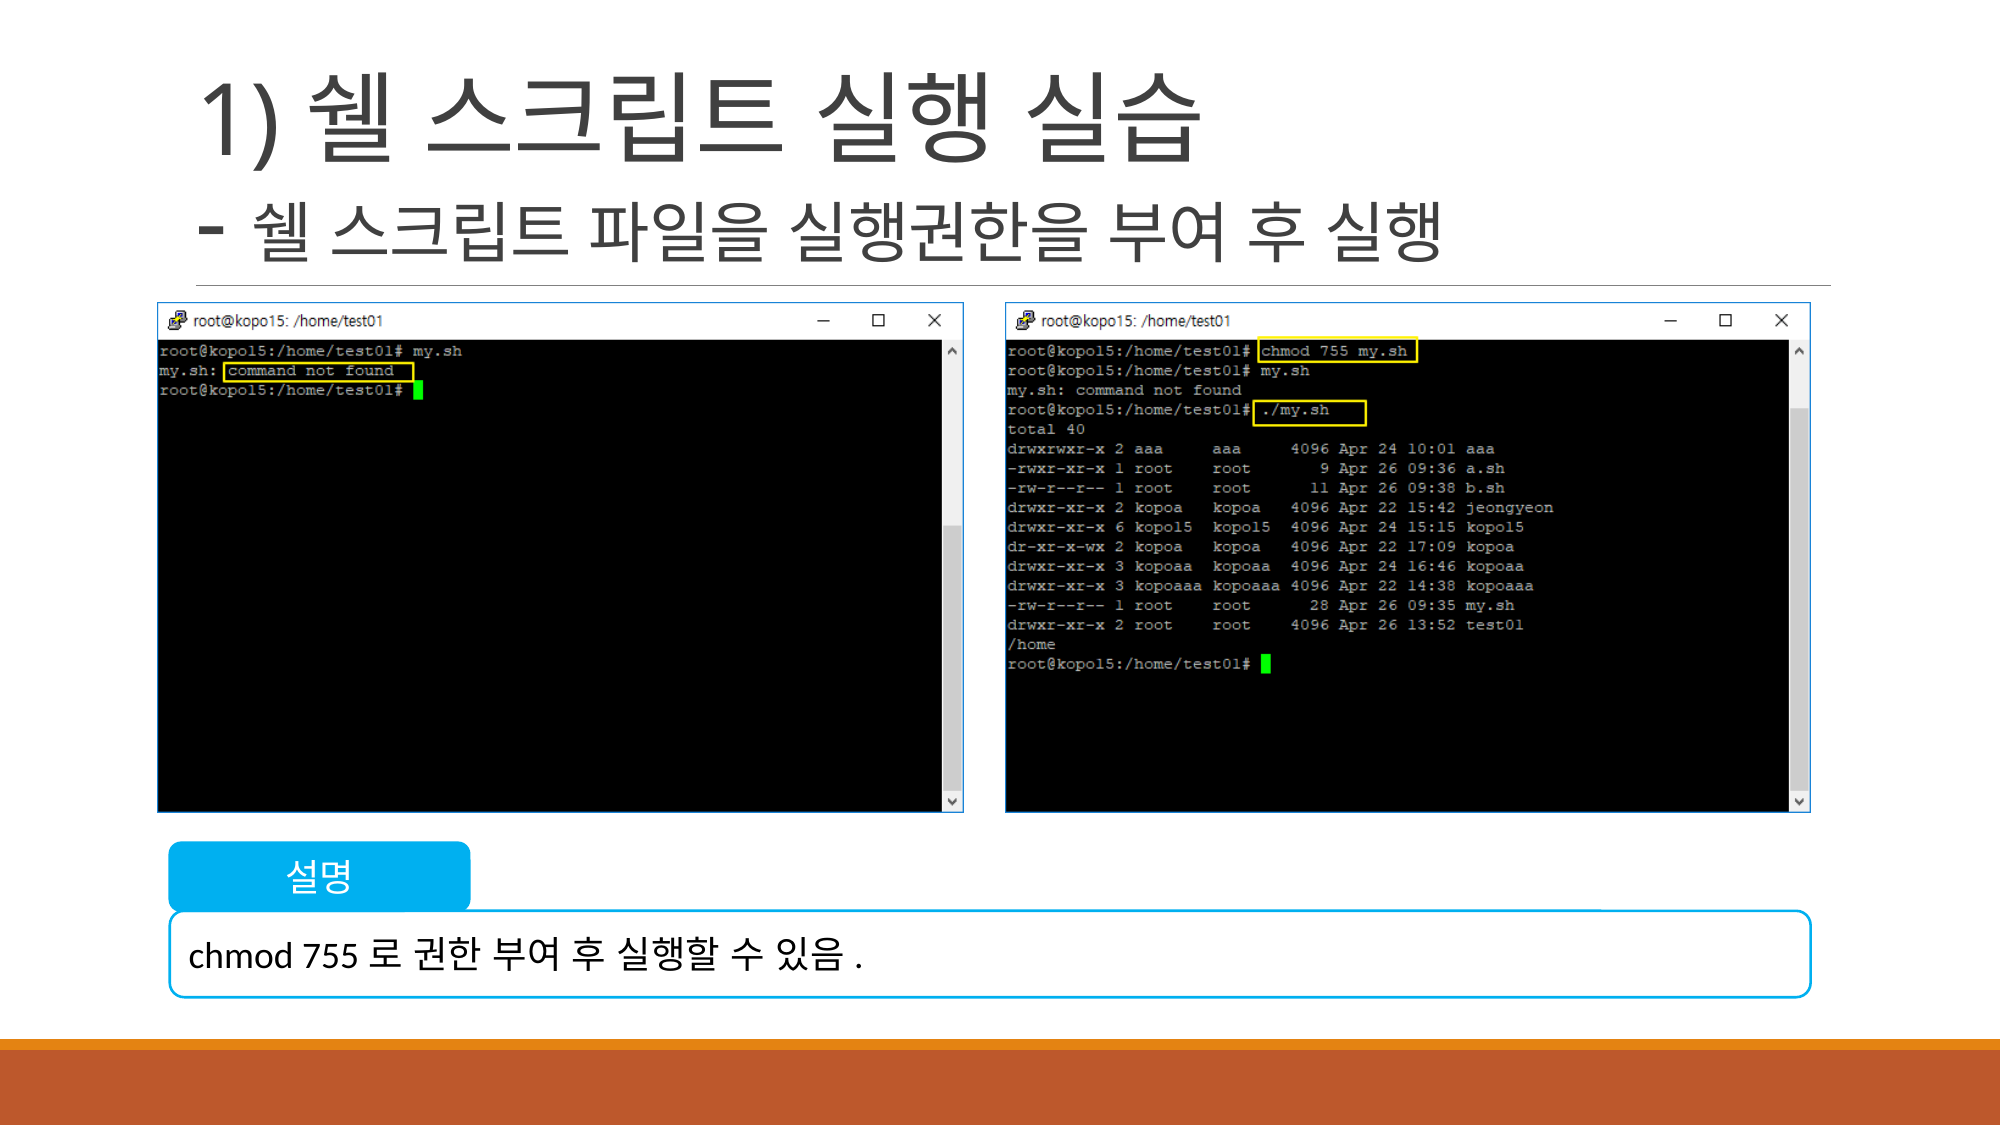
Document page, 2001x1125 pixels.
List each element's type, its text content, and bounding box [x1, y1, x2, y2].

picture [157, 302, 965, 813]
picture [1004, 302, 1812, 813]
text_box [169, 842, 1812, 998]
title 1)쉘 스크립트 실행 실습 -쉘 스크립트 파일을 실행권한을 부여 후 실행 [180, 47, 1830, 285]
